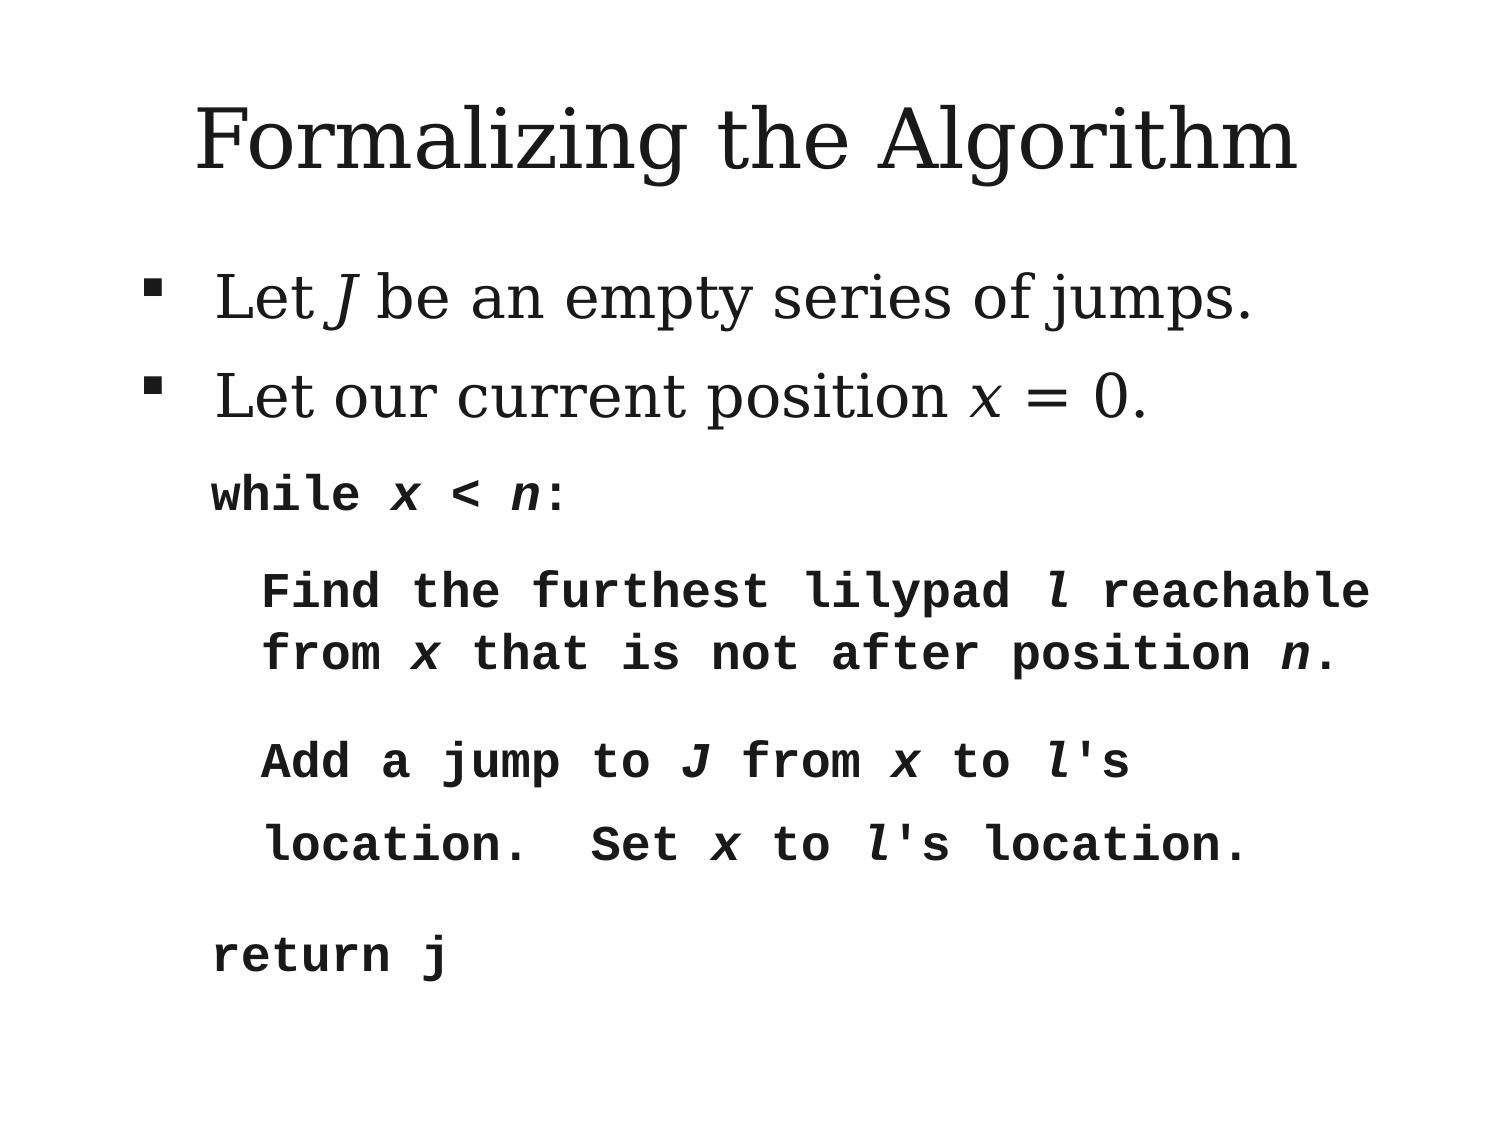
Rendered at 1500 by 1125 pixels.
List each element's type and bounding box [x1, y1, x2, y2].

text_box [258, 552, 1474, 871]
title [191, 83, 1307, 232]
text_box [137, 232, 1397, 430]
text_box [208, 455, 728, 521]
text_box [208, 897, 1101, 982]
